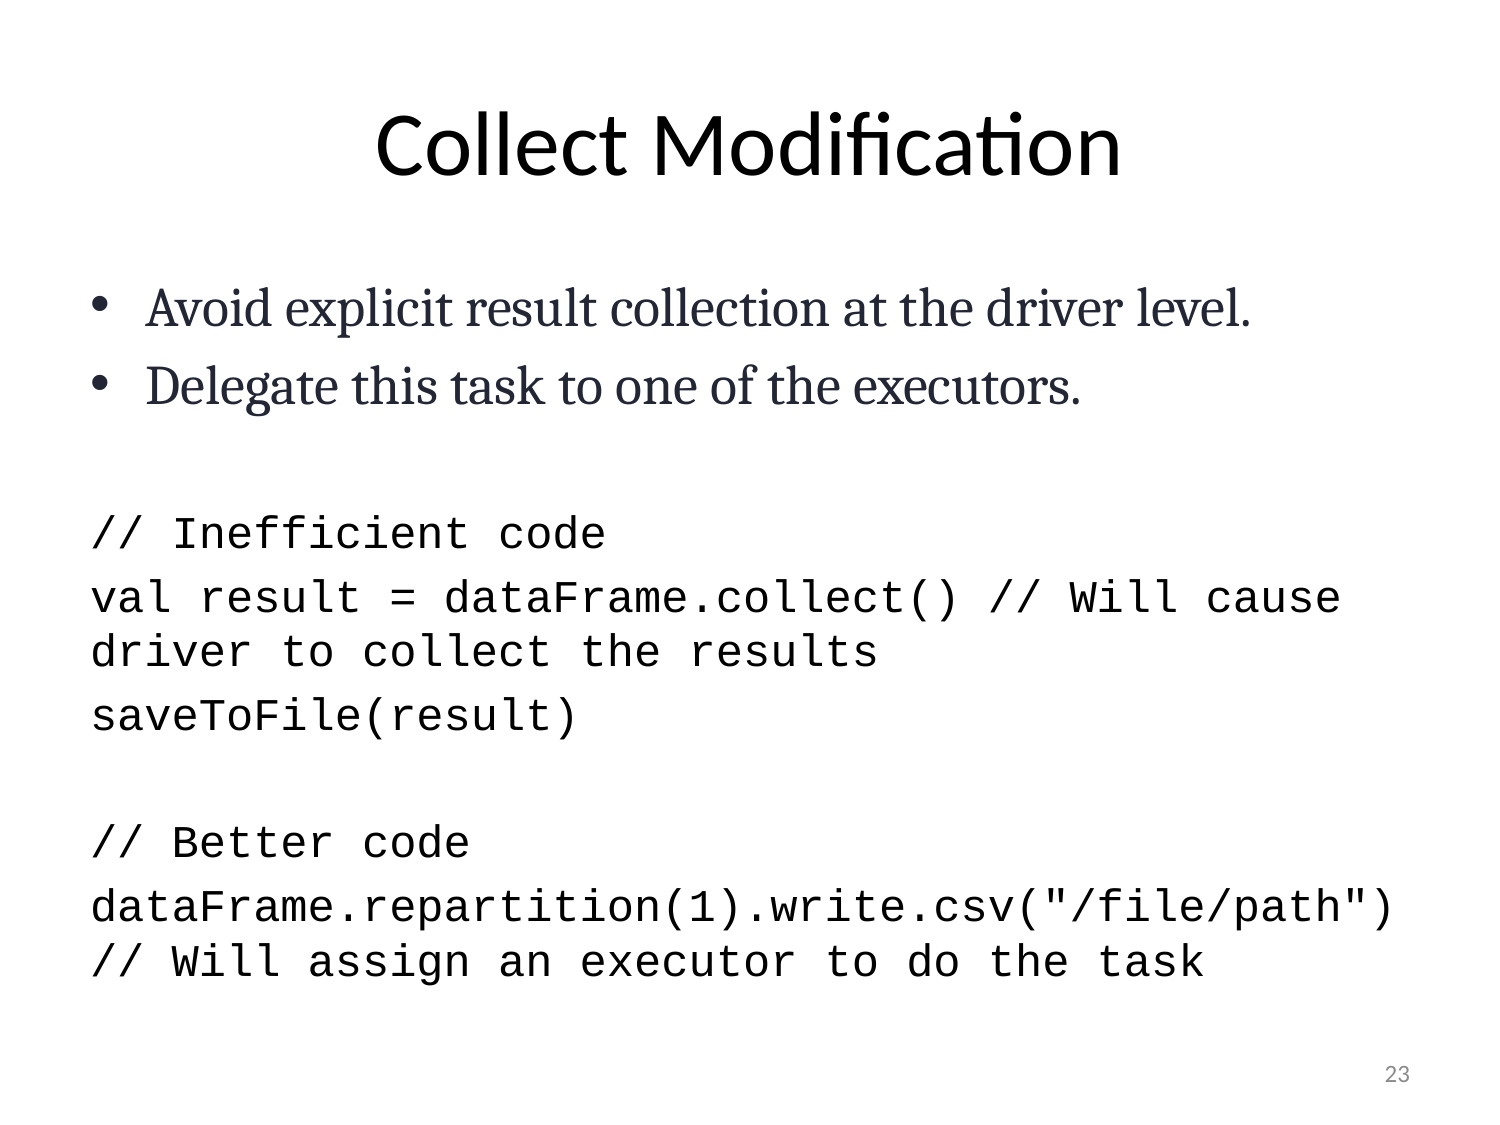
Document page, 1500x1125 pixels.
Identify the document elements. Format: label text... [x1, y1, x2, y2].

slide_number 23 [1074, 1042, 1425, 1103]
title Collect Modification [75, 45, 1425, 233]
list Avoid explicit result collection at the driver level. Delegate this task to one of the executors. // Inefficient code val result = dataFrame.collect() // Will cause driver to collect the results saveToFile(result) // Better code dataFrame.repartition(1).write.csv("/file/path") // Will assign an executor to do the task [75, 262, 1425, 1005]
